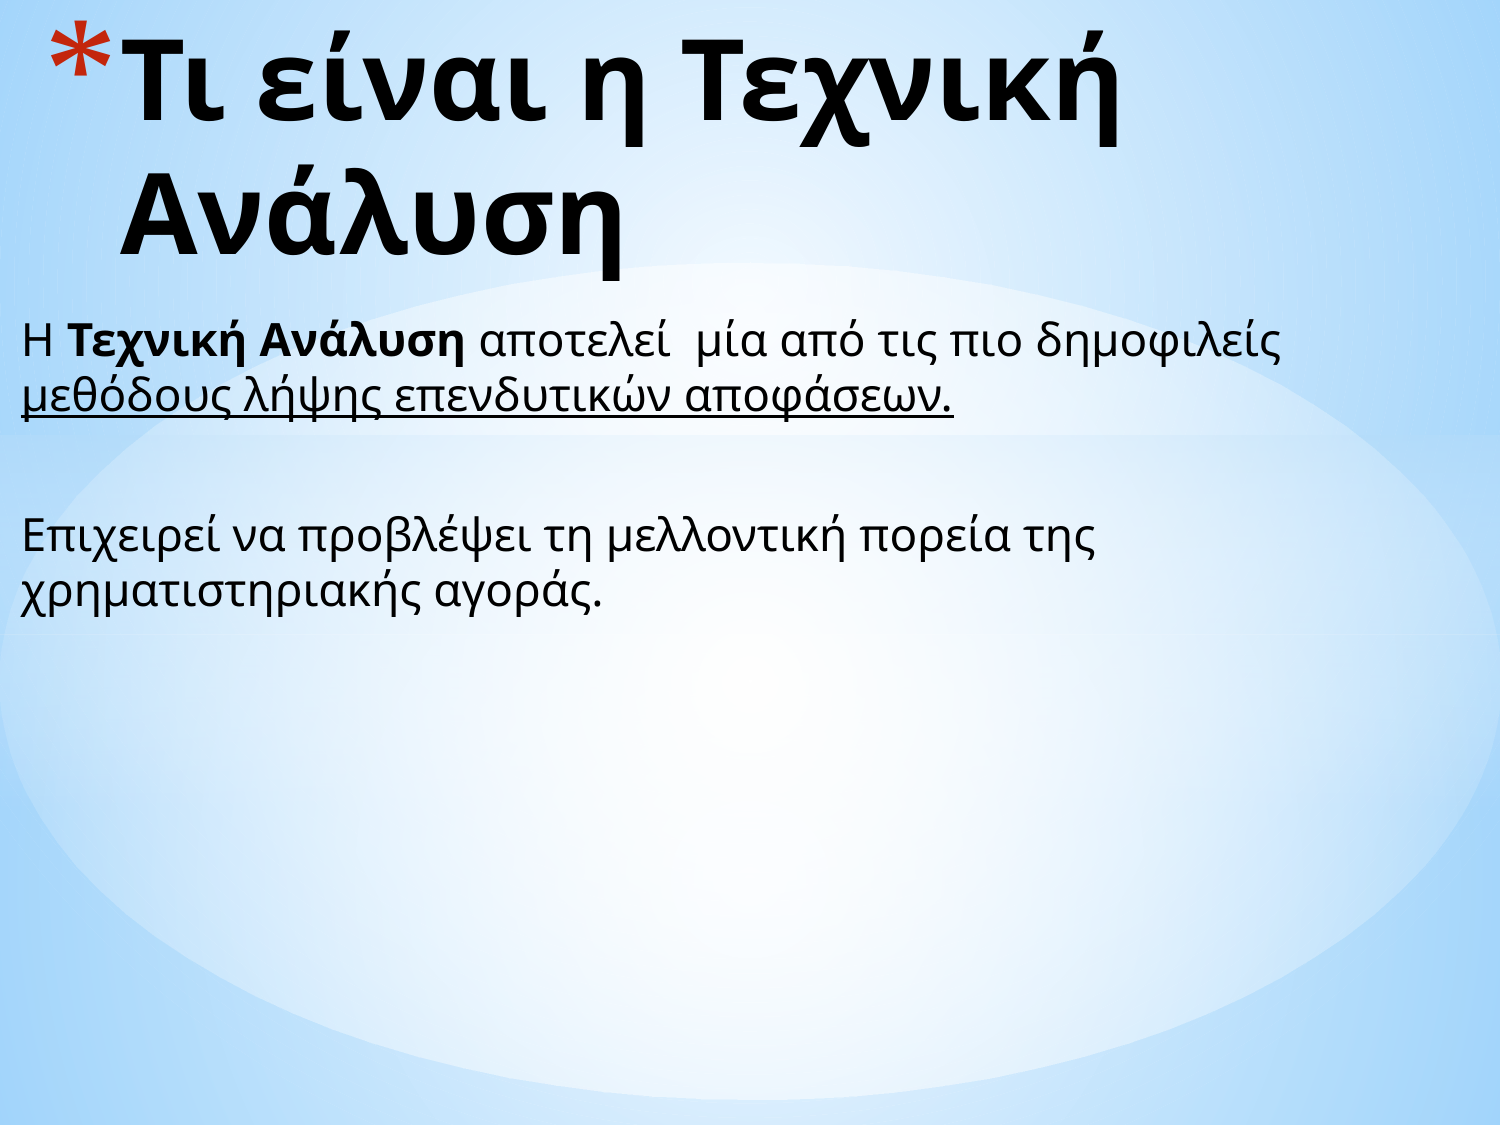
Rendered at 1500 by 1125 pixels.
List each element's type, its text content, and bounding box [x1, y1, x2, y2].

subtitle Η Τεχνική Ανάλυση αποτελεί μία από τις πιο δημοφιλείς μεθόδους λήψης επενδυτικών αποφάσεων. Επιχειρεί να προβλέψει τη μελλοντική πορεία της χρηματιστηριακής αγοράς. [5, 302, 1500, 1106]
title Τι είναι η Τεχνική Ανάλυση [0, 0, 1500, 161]
